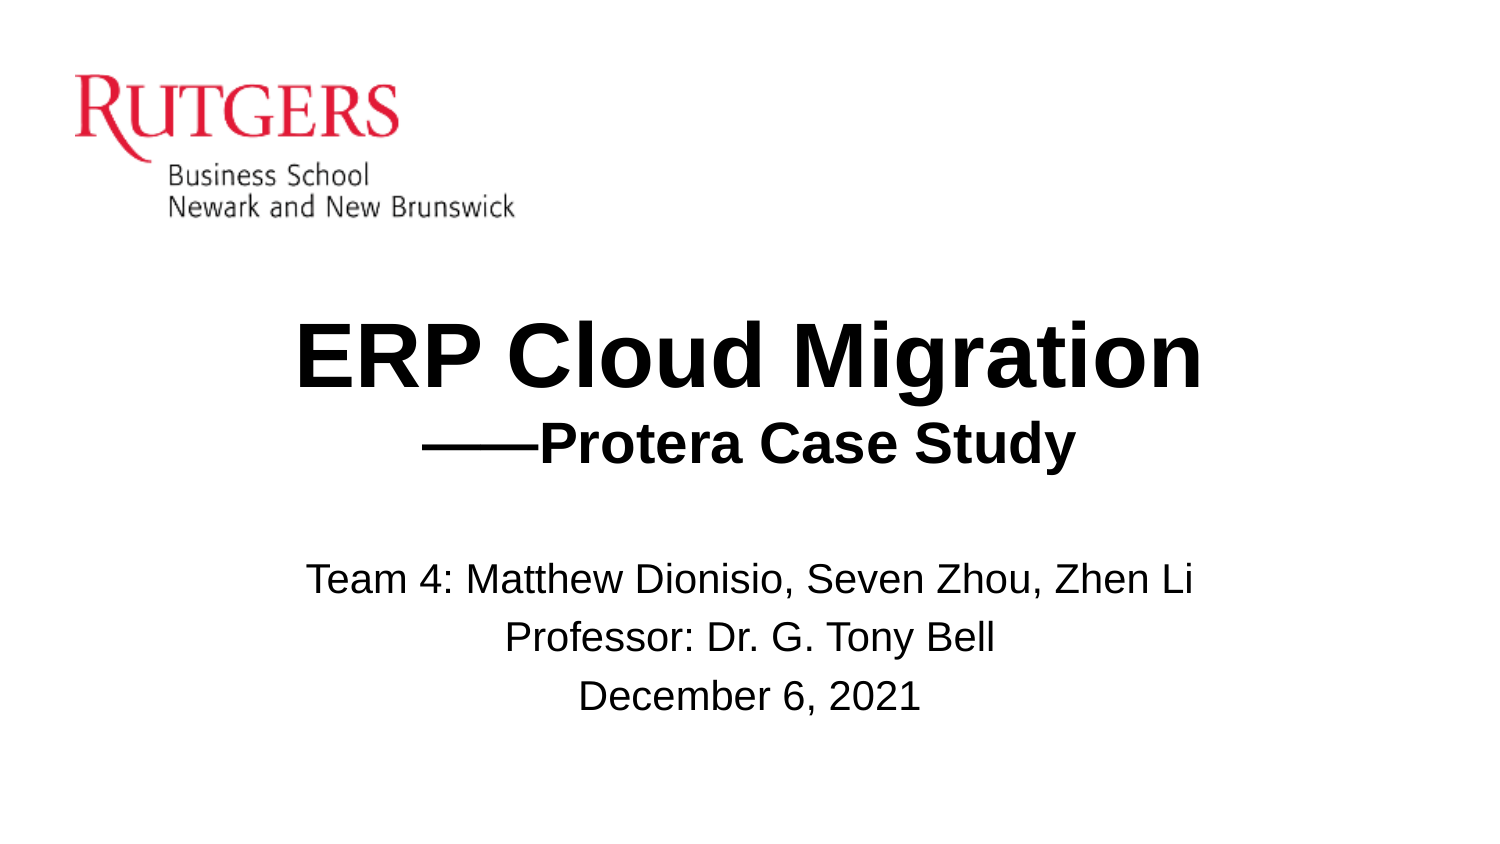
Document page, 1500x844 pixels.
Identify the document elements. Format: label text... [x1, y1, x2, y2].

title ERP Cloud Migration ——Protera Case Study [112, 294, 1388, 476]
picture [75, 74, 569, 284]
subtitle Team 4: Matthew Dionisio, Seven Zhou, Zhen Li Professor: Dr. G. Tony Bell December 6, 2021 [225, 476, 1275, 834]
